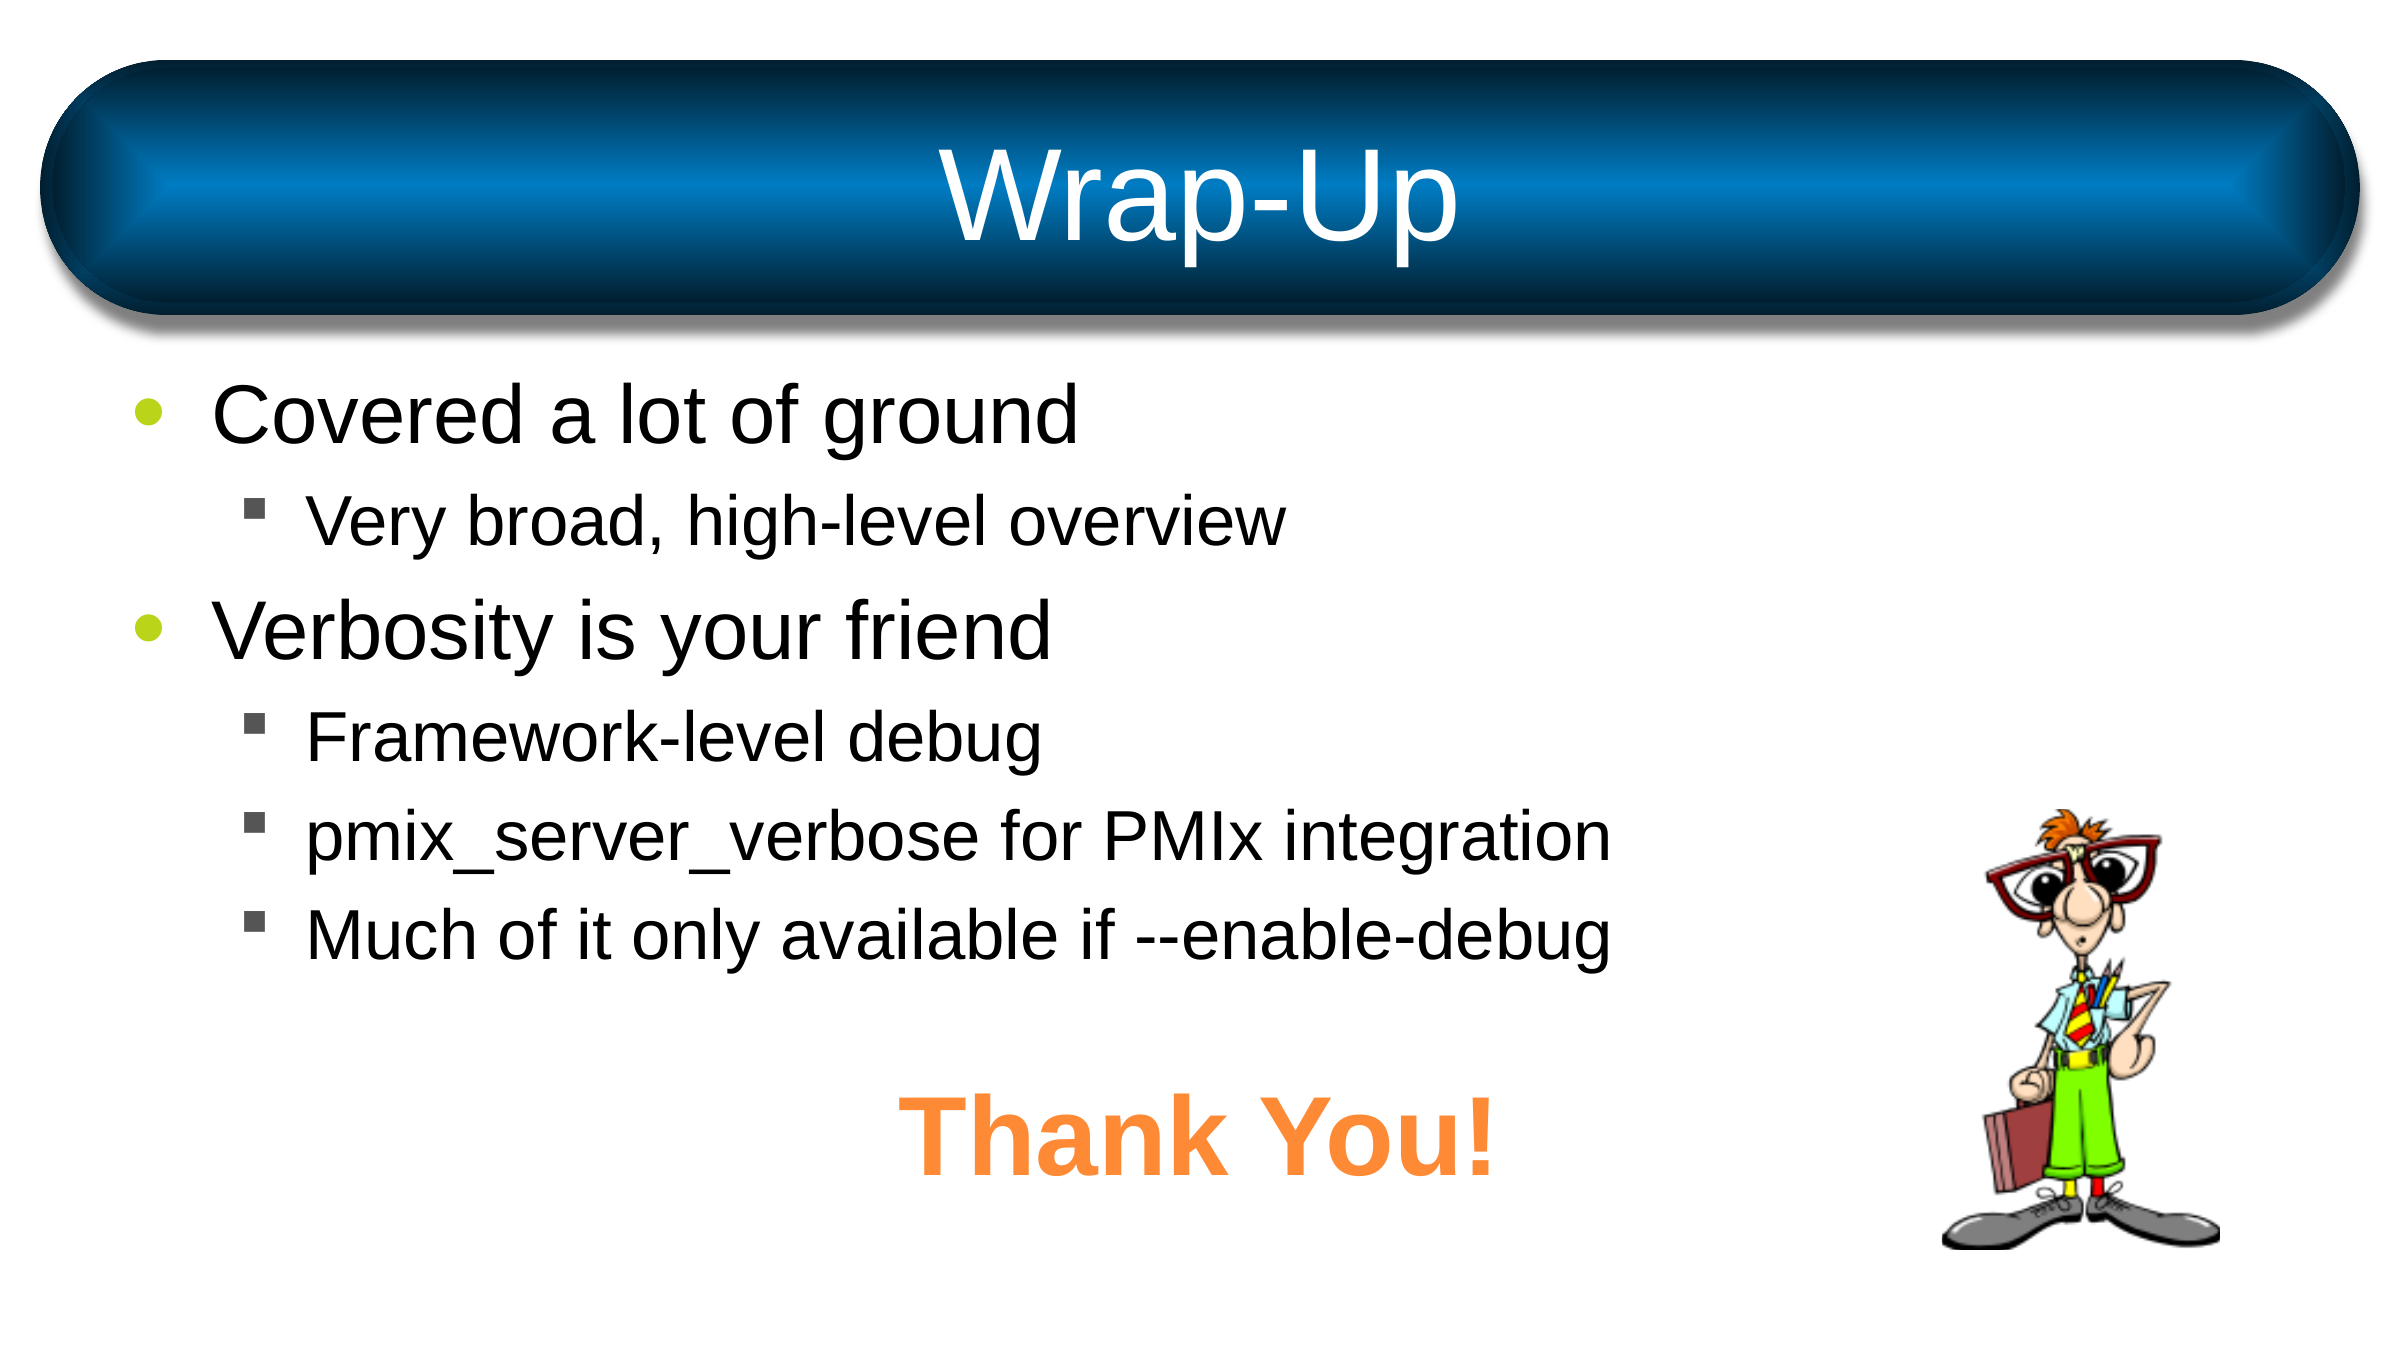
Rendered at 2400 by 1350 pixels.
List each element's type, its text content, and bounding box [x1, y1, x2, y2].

list Covered a lot of ground Very broad, high-level overview Verbosity is your friend Framework-level debug pmix_server_verbose for PMIx integration Much of it only available if --enable-debug [109, 350, 2291, 1310]
picture [1941, 808, 2221, 1251]
title Wrap-Up [179, 75, 2221, 300]
text_box Thank You! [883, 1055, 1516, 1205]
